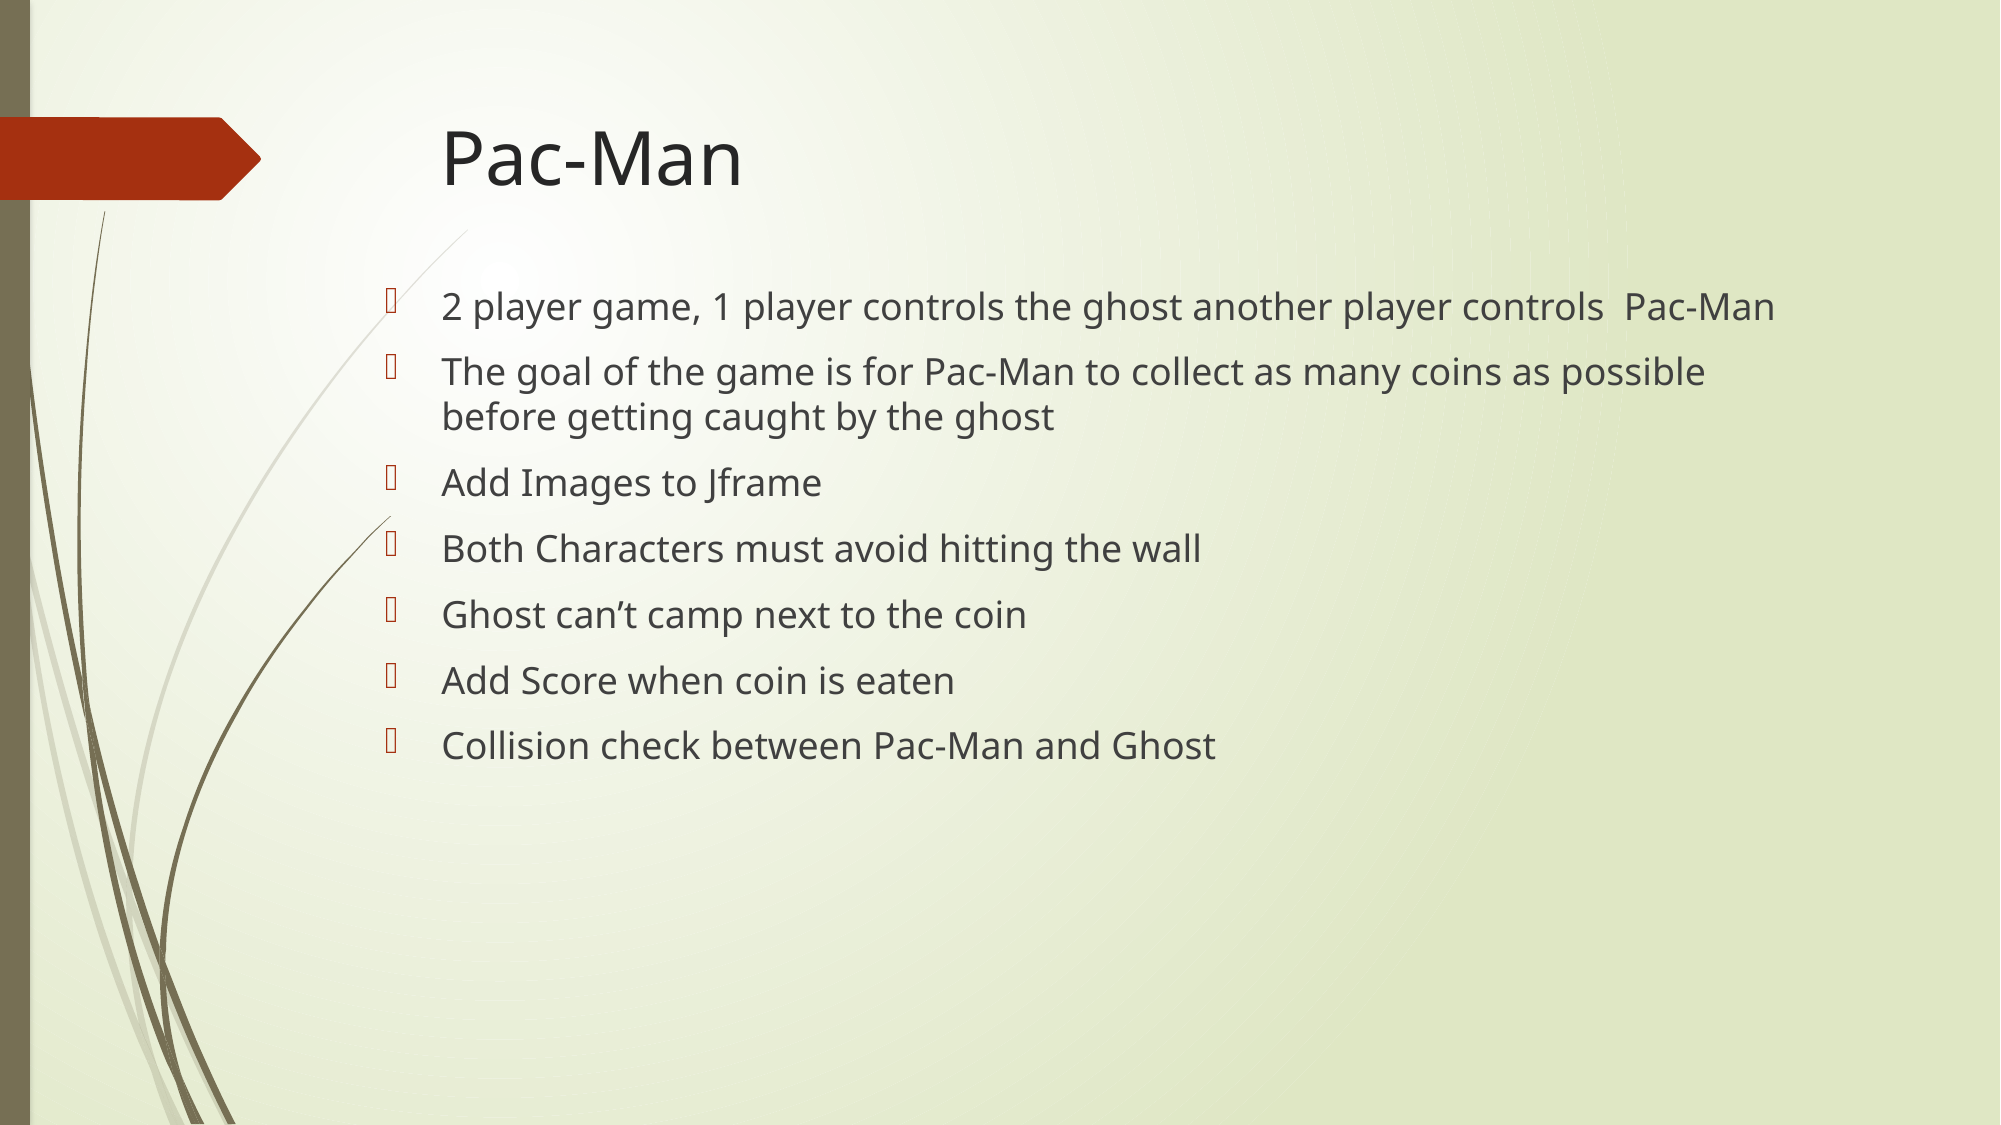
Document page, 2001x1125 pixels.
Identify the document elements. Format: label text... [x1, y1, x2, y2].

list 2 player game, 1 player controls the ghost another player controls Pac-Man The goal of the game is for Pac-Man to collect as many coins as possible before getting caught by the ghost Add Images to Jframe Both Characters must avoid hitting the wall Ghost can’t camp next to the coin Add Score when coin is eaten Collision check between Pac-Man and Ghost [370, 275, 1833, 895]
title Pac-Man [425, 102, 1888, 313]
